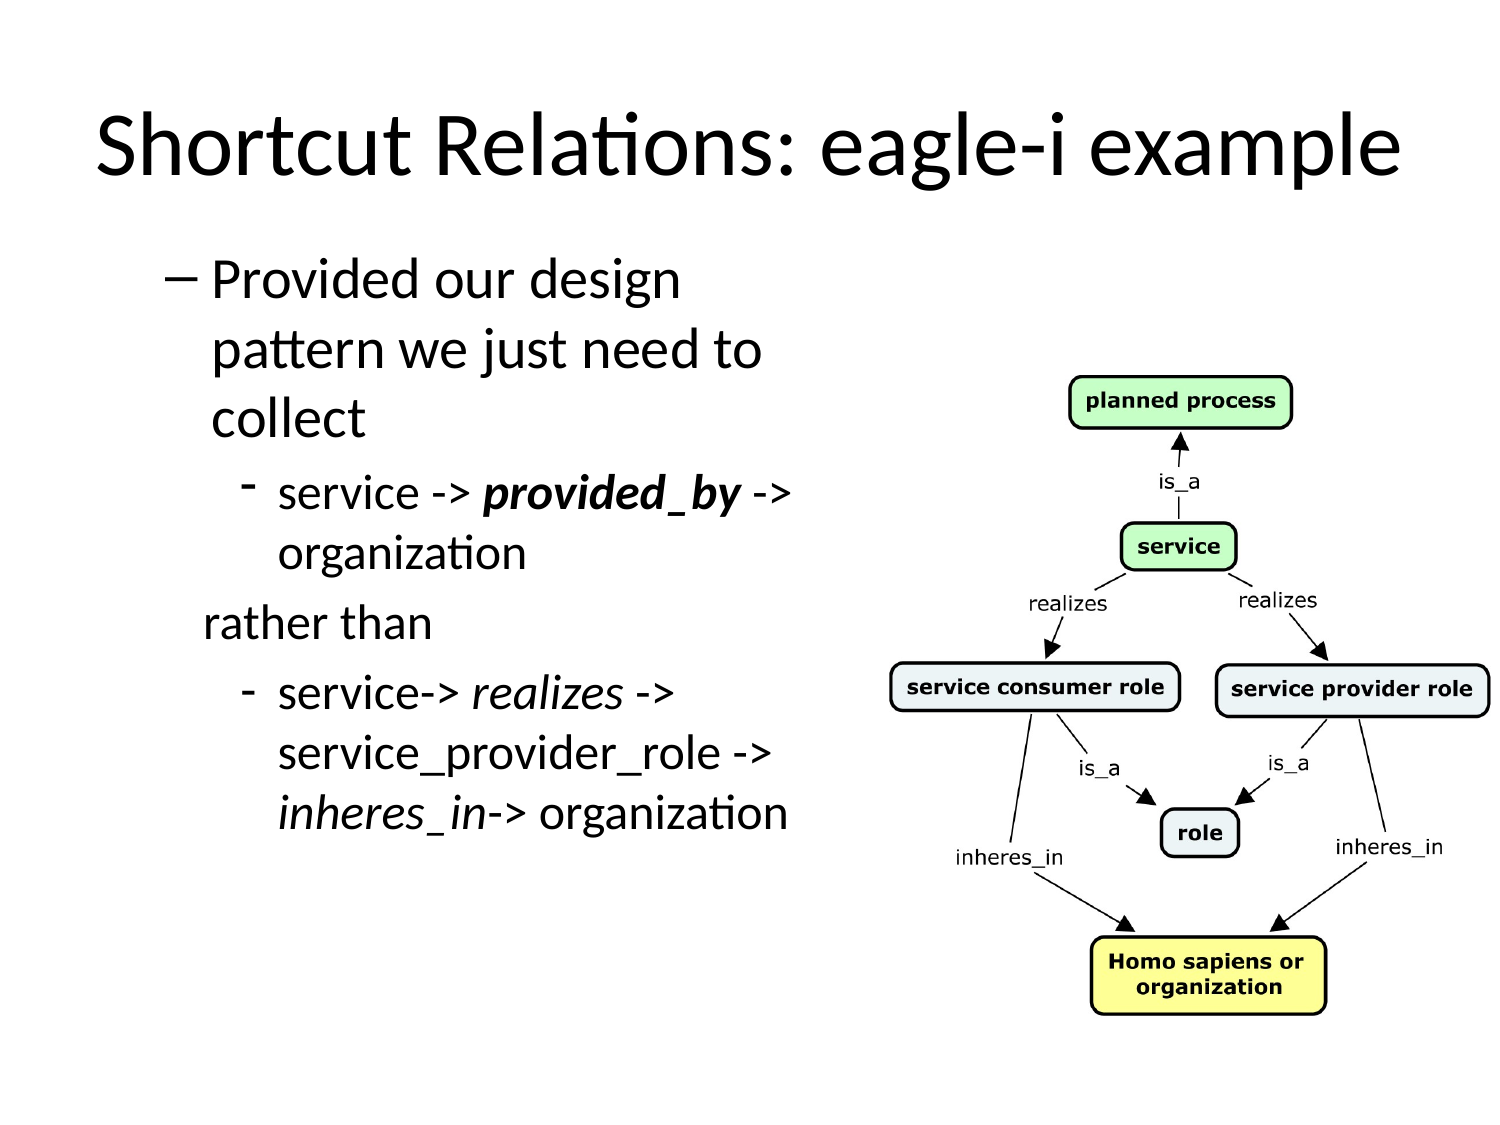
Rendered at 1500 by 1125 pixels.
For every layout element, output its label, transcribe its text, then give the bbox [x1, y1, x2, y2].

title Shortcut Relations: eagle-i example [75, 45, 1425, 233]
picture [888, 374, 1500, 1056]
list Provided our design pattern we just need to collect service -> provided_by -> organization rather than service-> realizes -> service_provider_role -> inheres_in-> organization [75, 232, 867, 1094]
